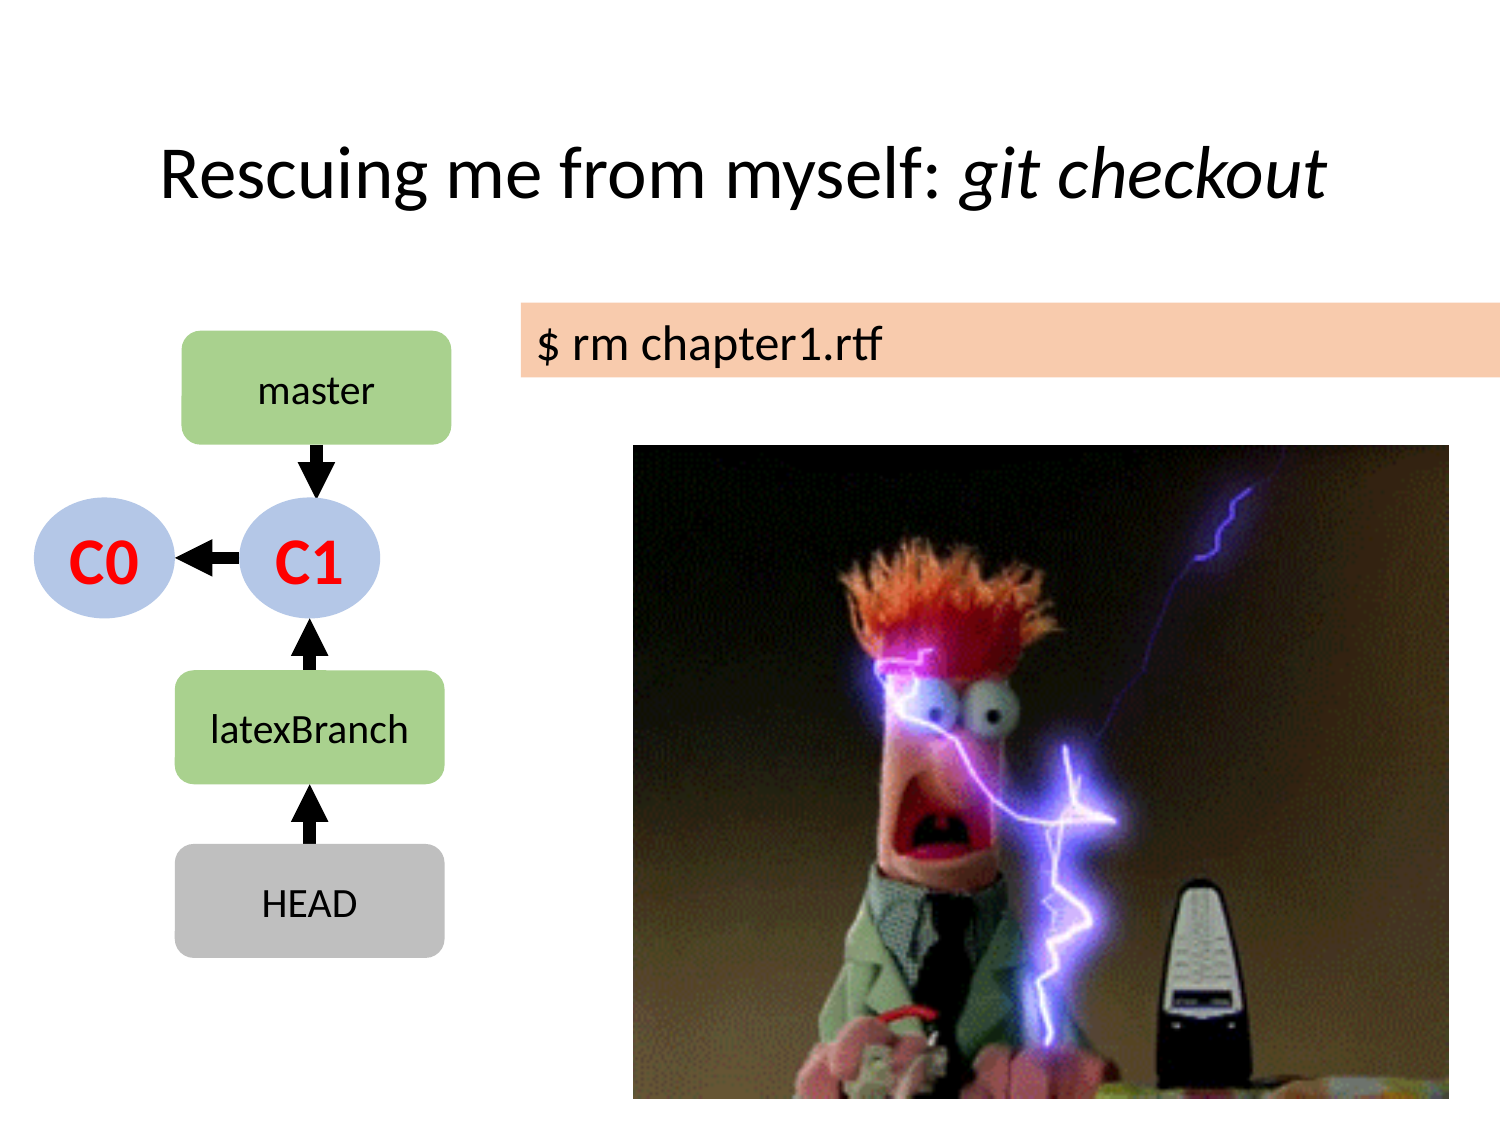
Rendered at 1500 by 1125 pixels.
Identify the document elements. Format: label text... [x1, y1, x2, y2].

text_box $ rm chapter1.rtf [520, 302, 1500, 378]
text_box Rescuing me from myself: git checkout [145, 116, 1443, 221]
text_box HEAD [173, 842, 446, 959]
text_box master [180, 329, 453, 446]
text_box latexBranch [173, 669, 446, 786]
text_box C1 [238, 496, 382, 620]
text_box C0 [32, 496, 176, 620]
picture [632, 445, 1449, 1099]
